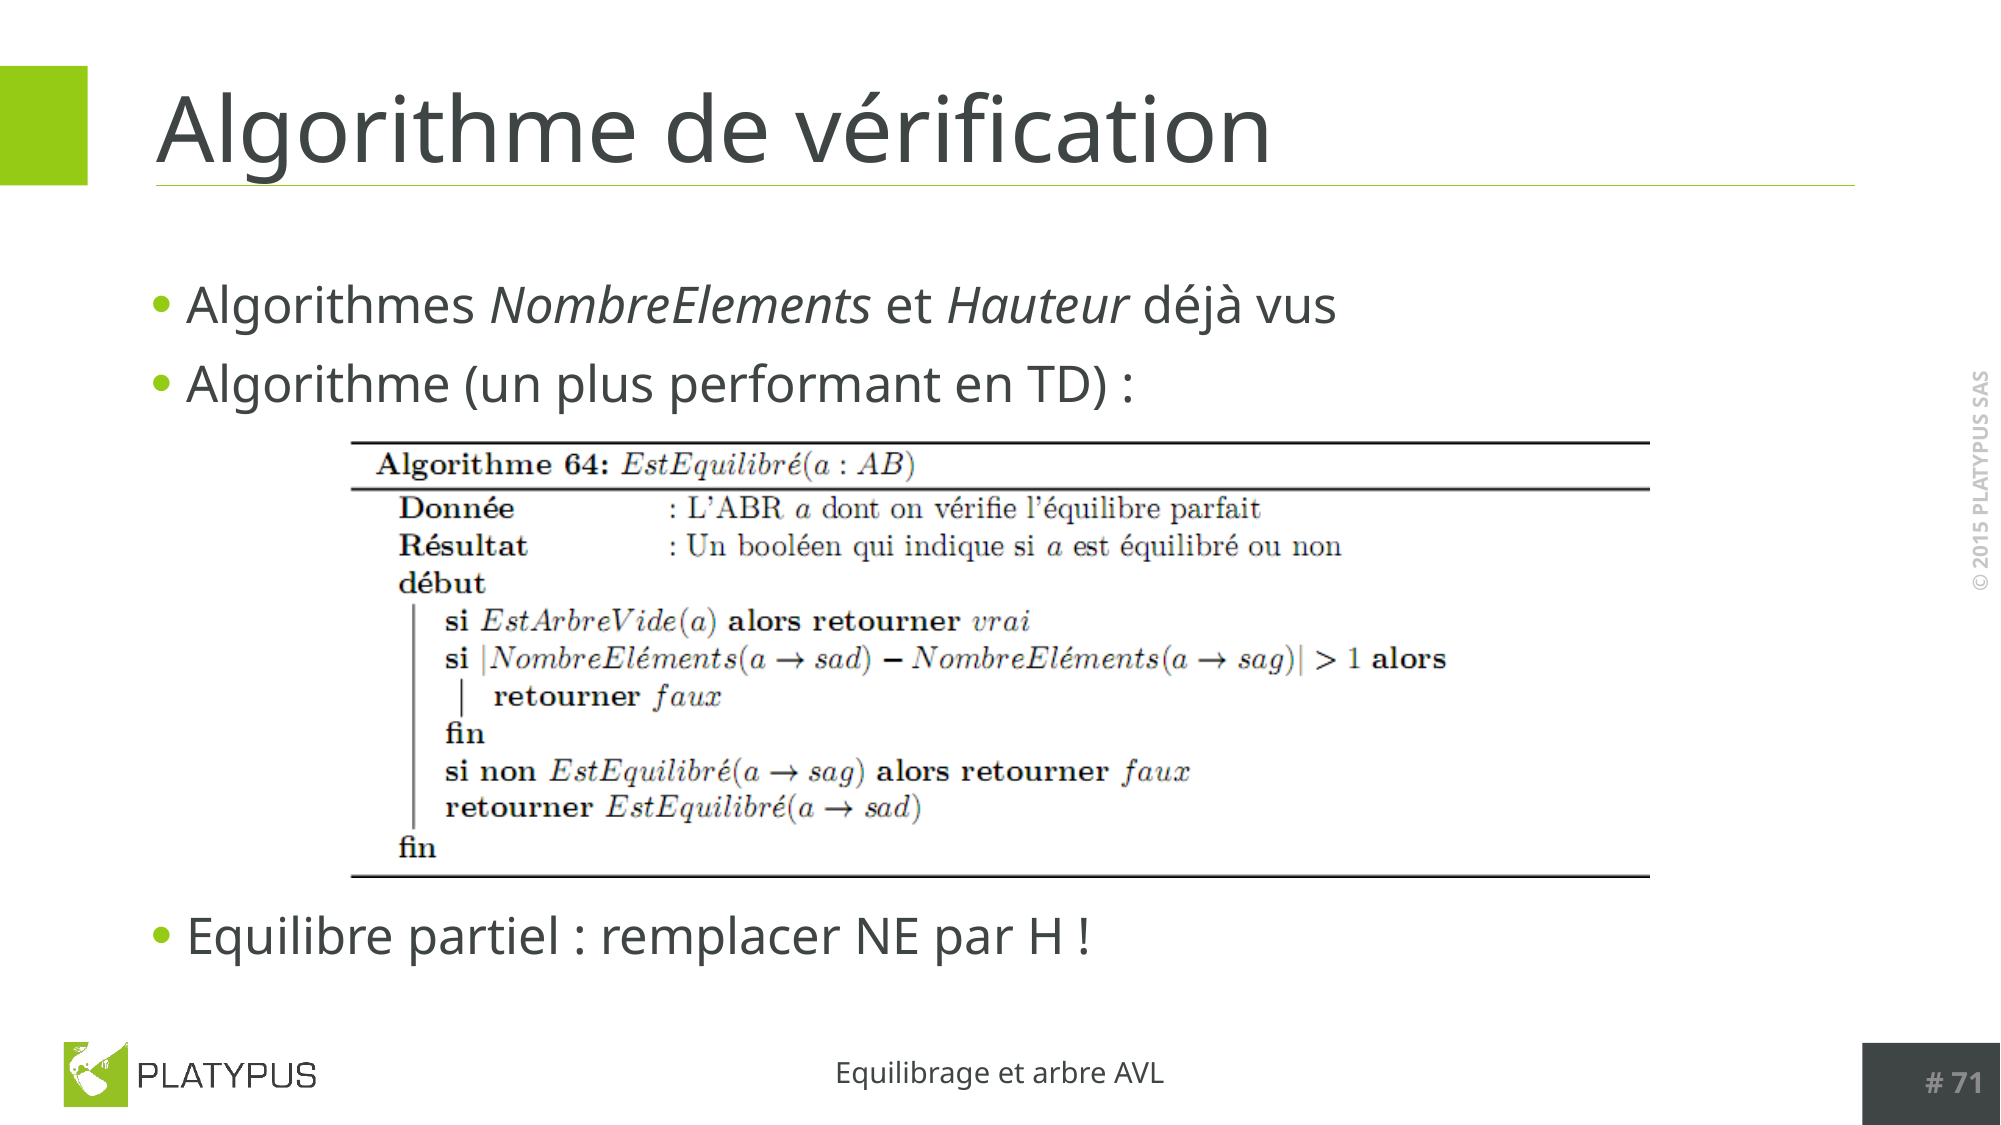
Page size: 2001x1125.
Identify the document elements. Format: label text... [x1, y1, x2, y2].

picture [59, 1035, 322, 1110]
title Algorithme de vérification [141, 23, 1867, 242]
list Algorithmes NombreElements et Hauteur déjà vus Algorithme (un plus performant en TD) : Equilibre partiel : remplacer NE par H ! [135, 265, 1861, 980]
slide_number # 71 [1862, 1042, 2000, 1125]
list Equilibrage et arbre AVL [639, 1051, 1361, 1088]
picture [349, 440, 1650, 878]
